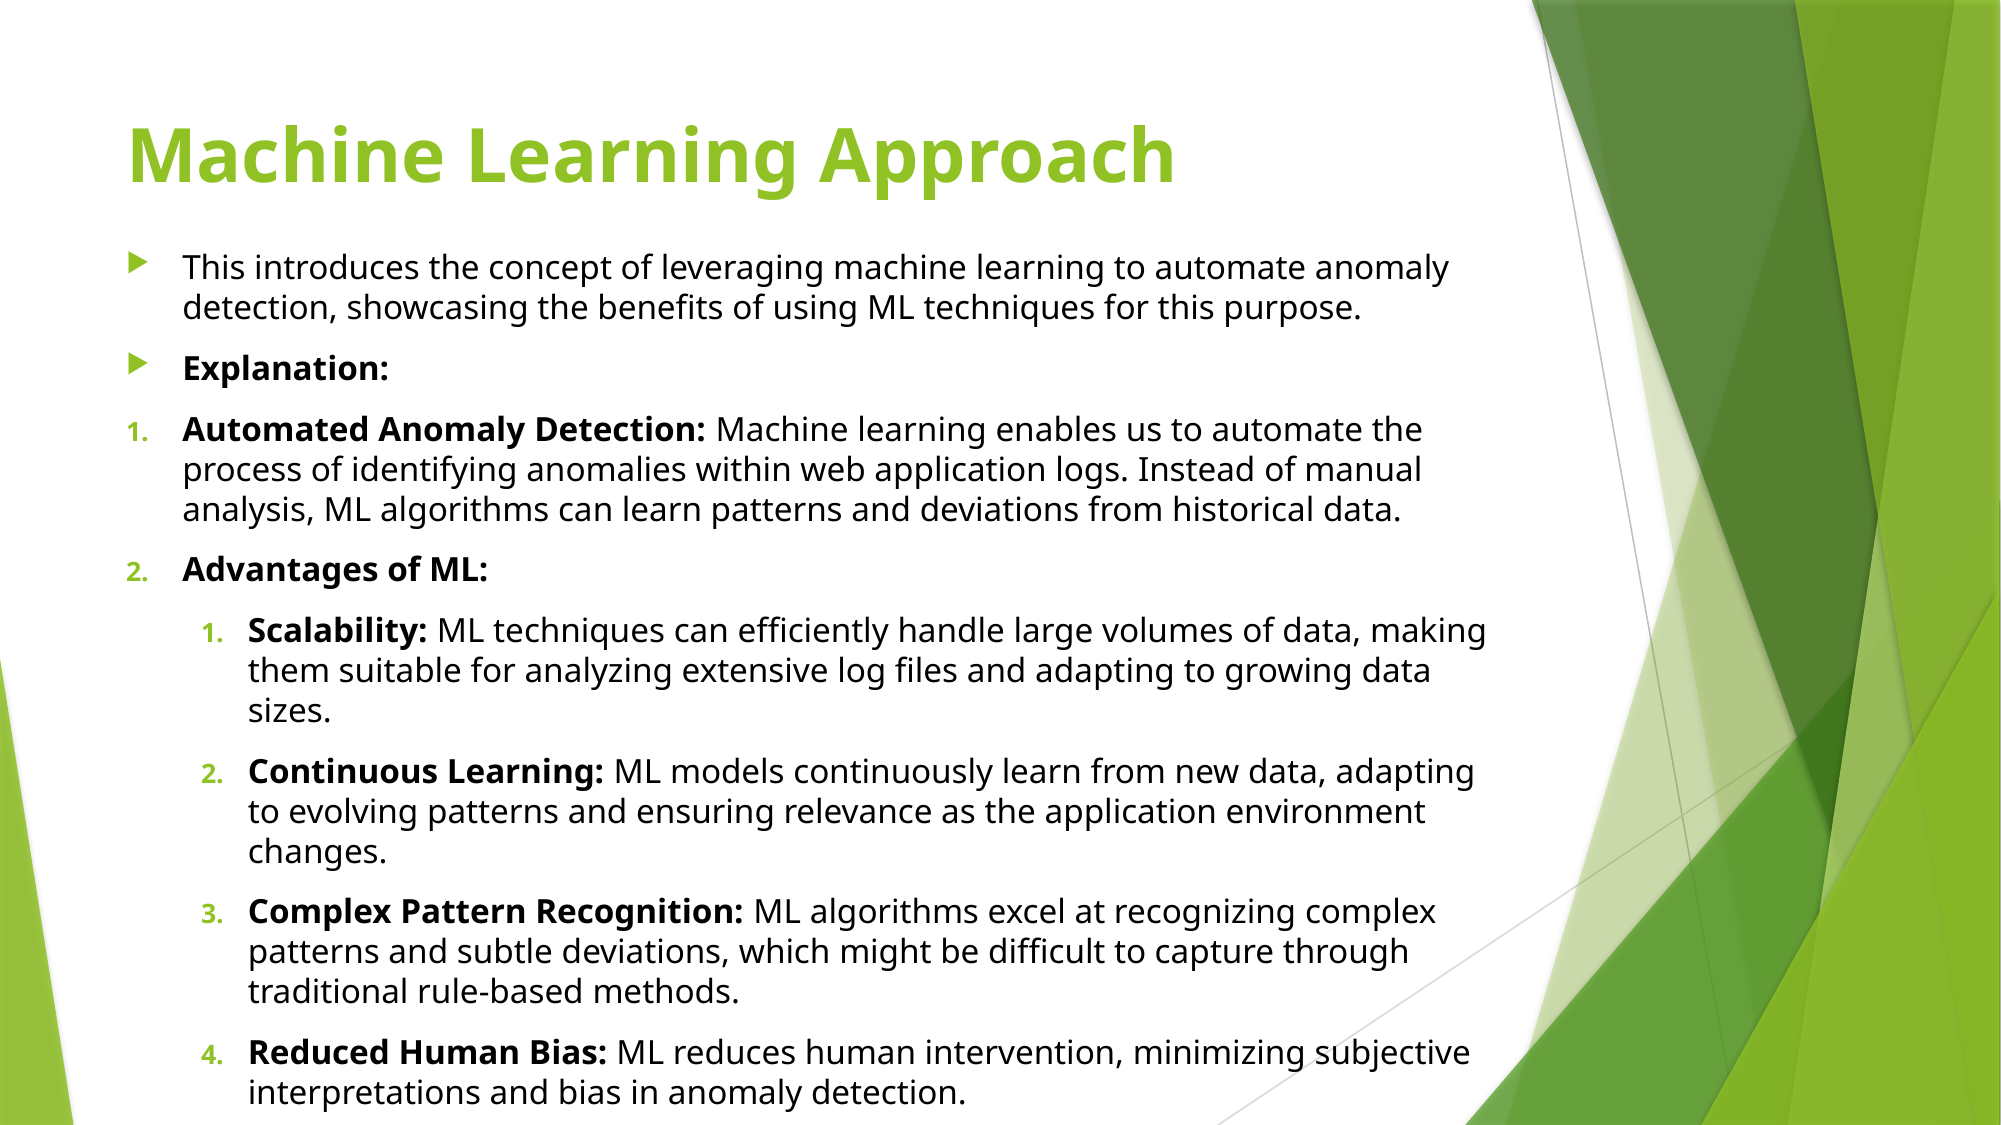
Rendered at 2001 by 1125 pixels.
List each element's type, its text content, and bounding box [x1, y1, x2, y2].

list This introduces the concept of leveraging machine learning to automate anomaly detection, showcasing the benefits of using ML techniques for this purpose. Explanation: Automated Anomaly Detection: Machine learning enables us to automate the process of identifying anomalies within web application logs. Instead of manual analysis, ML algorithms can learn patterns and deviations from historical data. Advantages of ML: Scalability: ML techniques can efficiently handle large volumes of data, making them suitable for analyzing extensive log files and adapting to growing data sizes. Continuous Learning: ML models continuously learn from new data, adapting to evolving patterns and ensuring relevance as the application environment changes. Complex Pattern Recognition: ML algorithms excel at recognizing complex patterns and subtle deviations, which might be difficult to capture through traditional rule-based methods. Reduced Human Bias: ML reduces human intervention, minimizing subjective interpretations and bias in anomaly detection. [111, 239, 1522, 1059]
title Machine Learning Approach [111, 99, 1522, 239]
